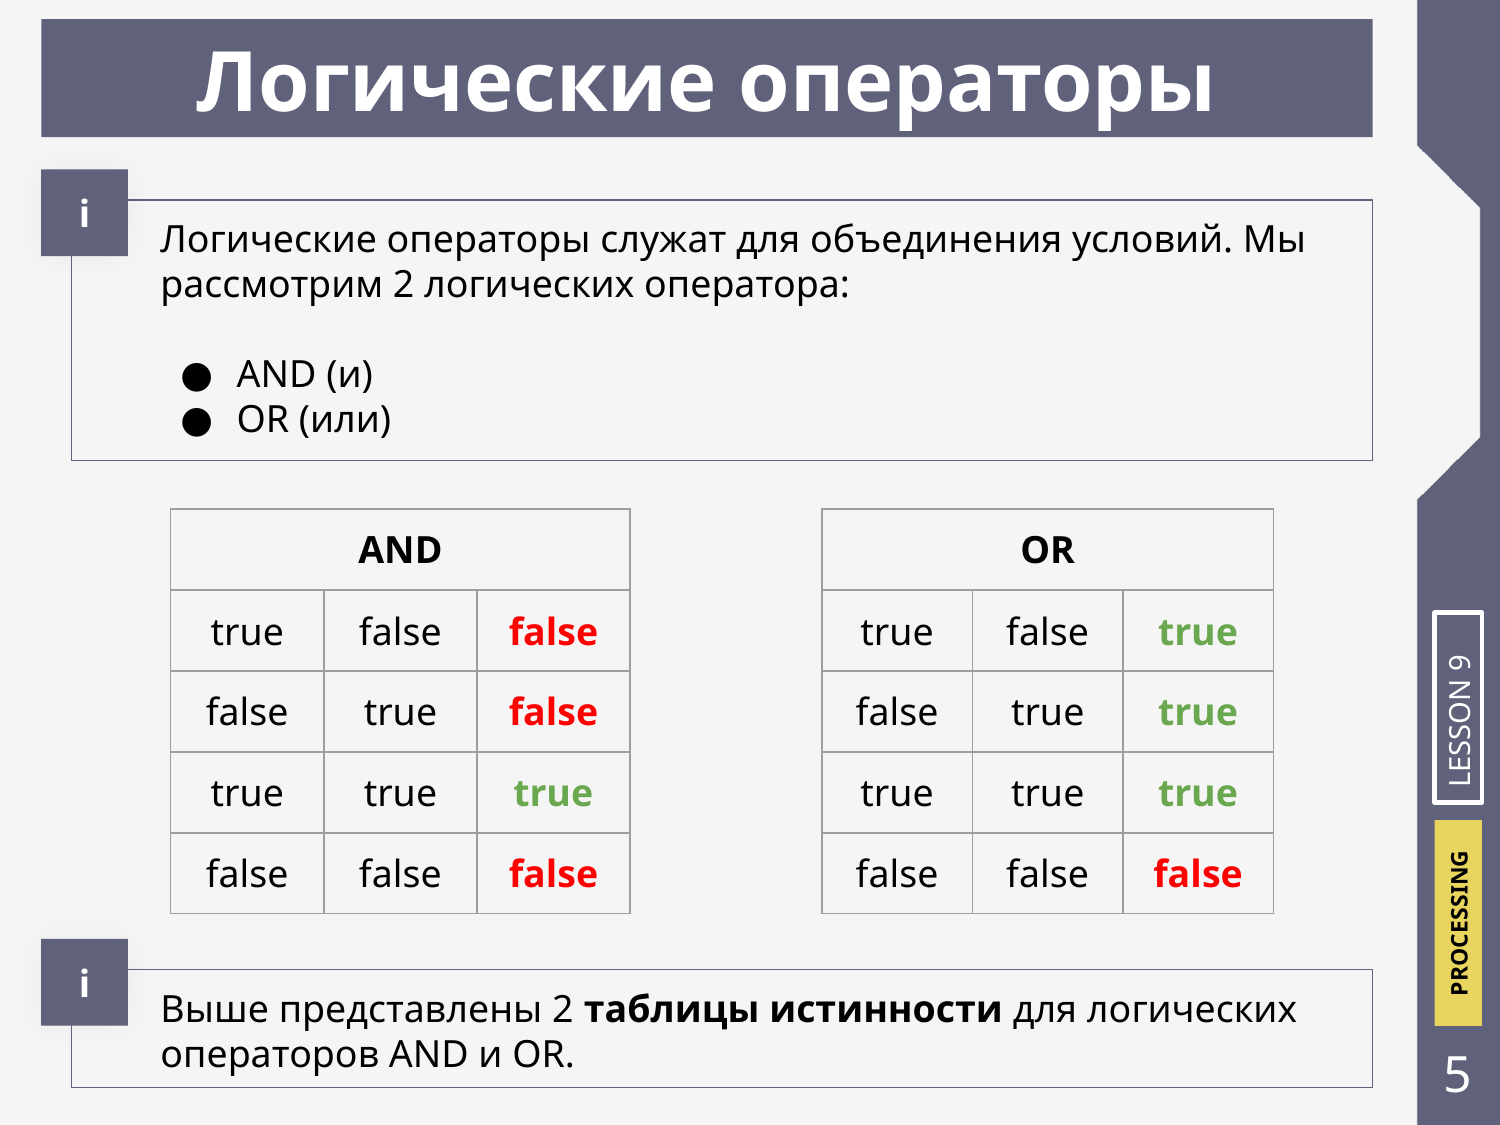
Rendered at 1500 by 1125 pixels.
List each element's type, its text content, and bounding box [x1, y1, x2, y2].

table_cell true [823, 591, 972, 670]
table_cell true [973, 672, 1122, 751]
text_box і [41, 938, 128, 1026]
text_box Логические операторы служат для объединения условий. Мы рассмотрим 2 логических оператора: AND (и) OR (или) [71, 200, 1373, 461]
table_cell false [973, 834, 1122, 913]
table_cell false [171, 672, 323, 751]
table_header AND [171, 510, 629, 589]
table_cell false [325, 834, 476, 913]
table_cell true [1124, 753, 1273, 832]
table_cell true [171, 591, 323, 670]
table_cell true [325, 672, 476, 751]
list LESSON 9 [1432, 610, 1484, 805]
table_cell true [478, 753, 629, 832]
text_box Выше представлены 2 таблицы истинности для логических операторов AND и OR. [71, 969, 1373, 1088]
title Логические операторы [41, 19, 1373, 138]
table_cell false [478, 834, 629, 913]
table_header OR [823, 510, 1273, 589]
table_cell true [973, 753, 1122, 832]
table_cell false [823, 672, 972, 751]
table_cell true [325, 753, 476, 832]
table_cell false [478, 672, 629, 751]
table_cell false [973, 591, 1122, 670]
table_cell false [823, 834, 972, 913]
table_cell false [171, 834, 323, 913]
table_cell true [171, 753, 323, 832]
table_cell true [1124, 672, 1273, 751]
table_cell false [478, 591, 629, 670]
table_cell false [1124, 834, 1273, 913]
slide_number ‹#› [1401, 1029, 1500, 1125]
picture [0, 0, 1500, 1125]
table_cell true [1124, 591, 1273, 670]
text_box i [41, 169, 128, 257]
table_cell true [823, 753, 972, 832]
table_cell false [325, 591, 476, 670]
